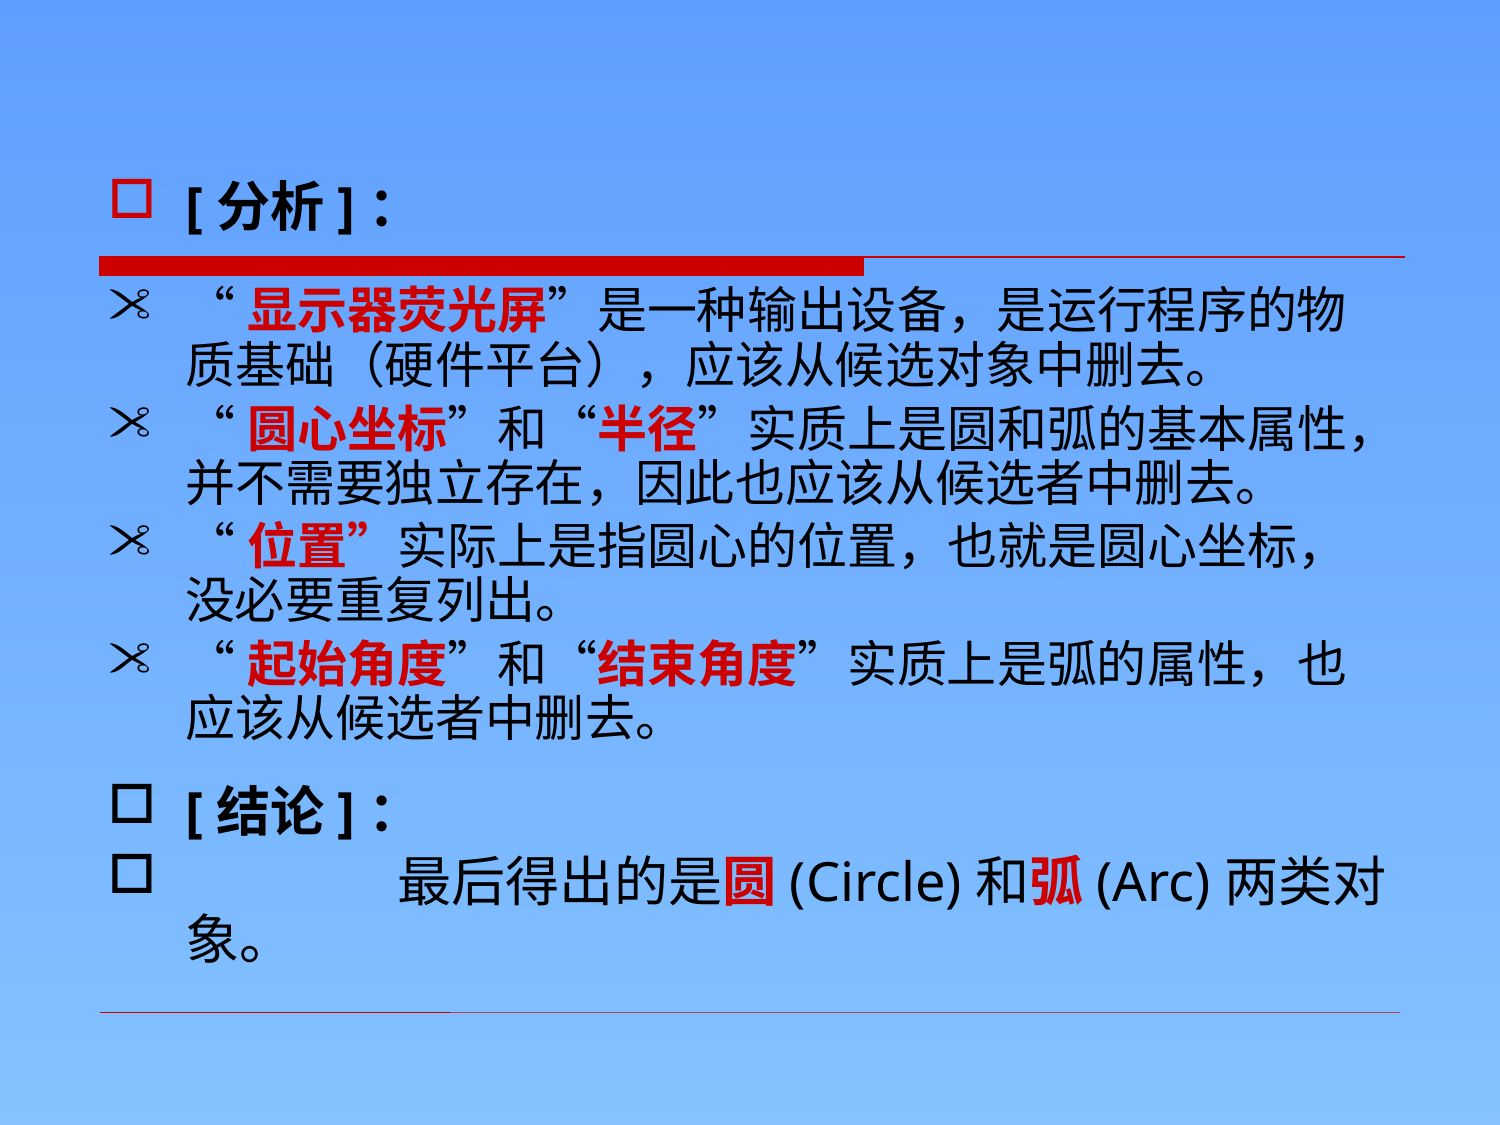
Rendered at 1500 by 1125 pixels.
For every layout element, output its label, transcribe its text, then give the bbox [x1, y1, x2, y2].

list [分析]： “显示器荧光屏”是一种输出设备，是运行程序的物质基础（硬件平台），应该从候选对象中删去。 “圆心坐标”和“半径”实质上是圆和弧的基本属性，并不需要独立存在，因此也应该从候选者中删去。 “位置”实际上是指圆心的位置，也就是圆心坐标，没必要重复列出。 “起始角度”和“结束角度”实质上是弧的属性，也应该从候选者中删去。 [结论]： 最后得出的是圆(Circle)和弧(Arc)两类对象。 [92, 172, 1406, 988]
